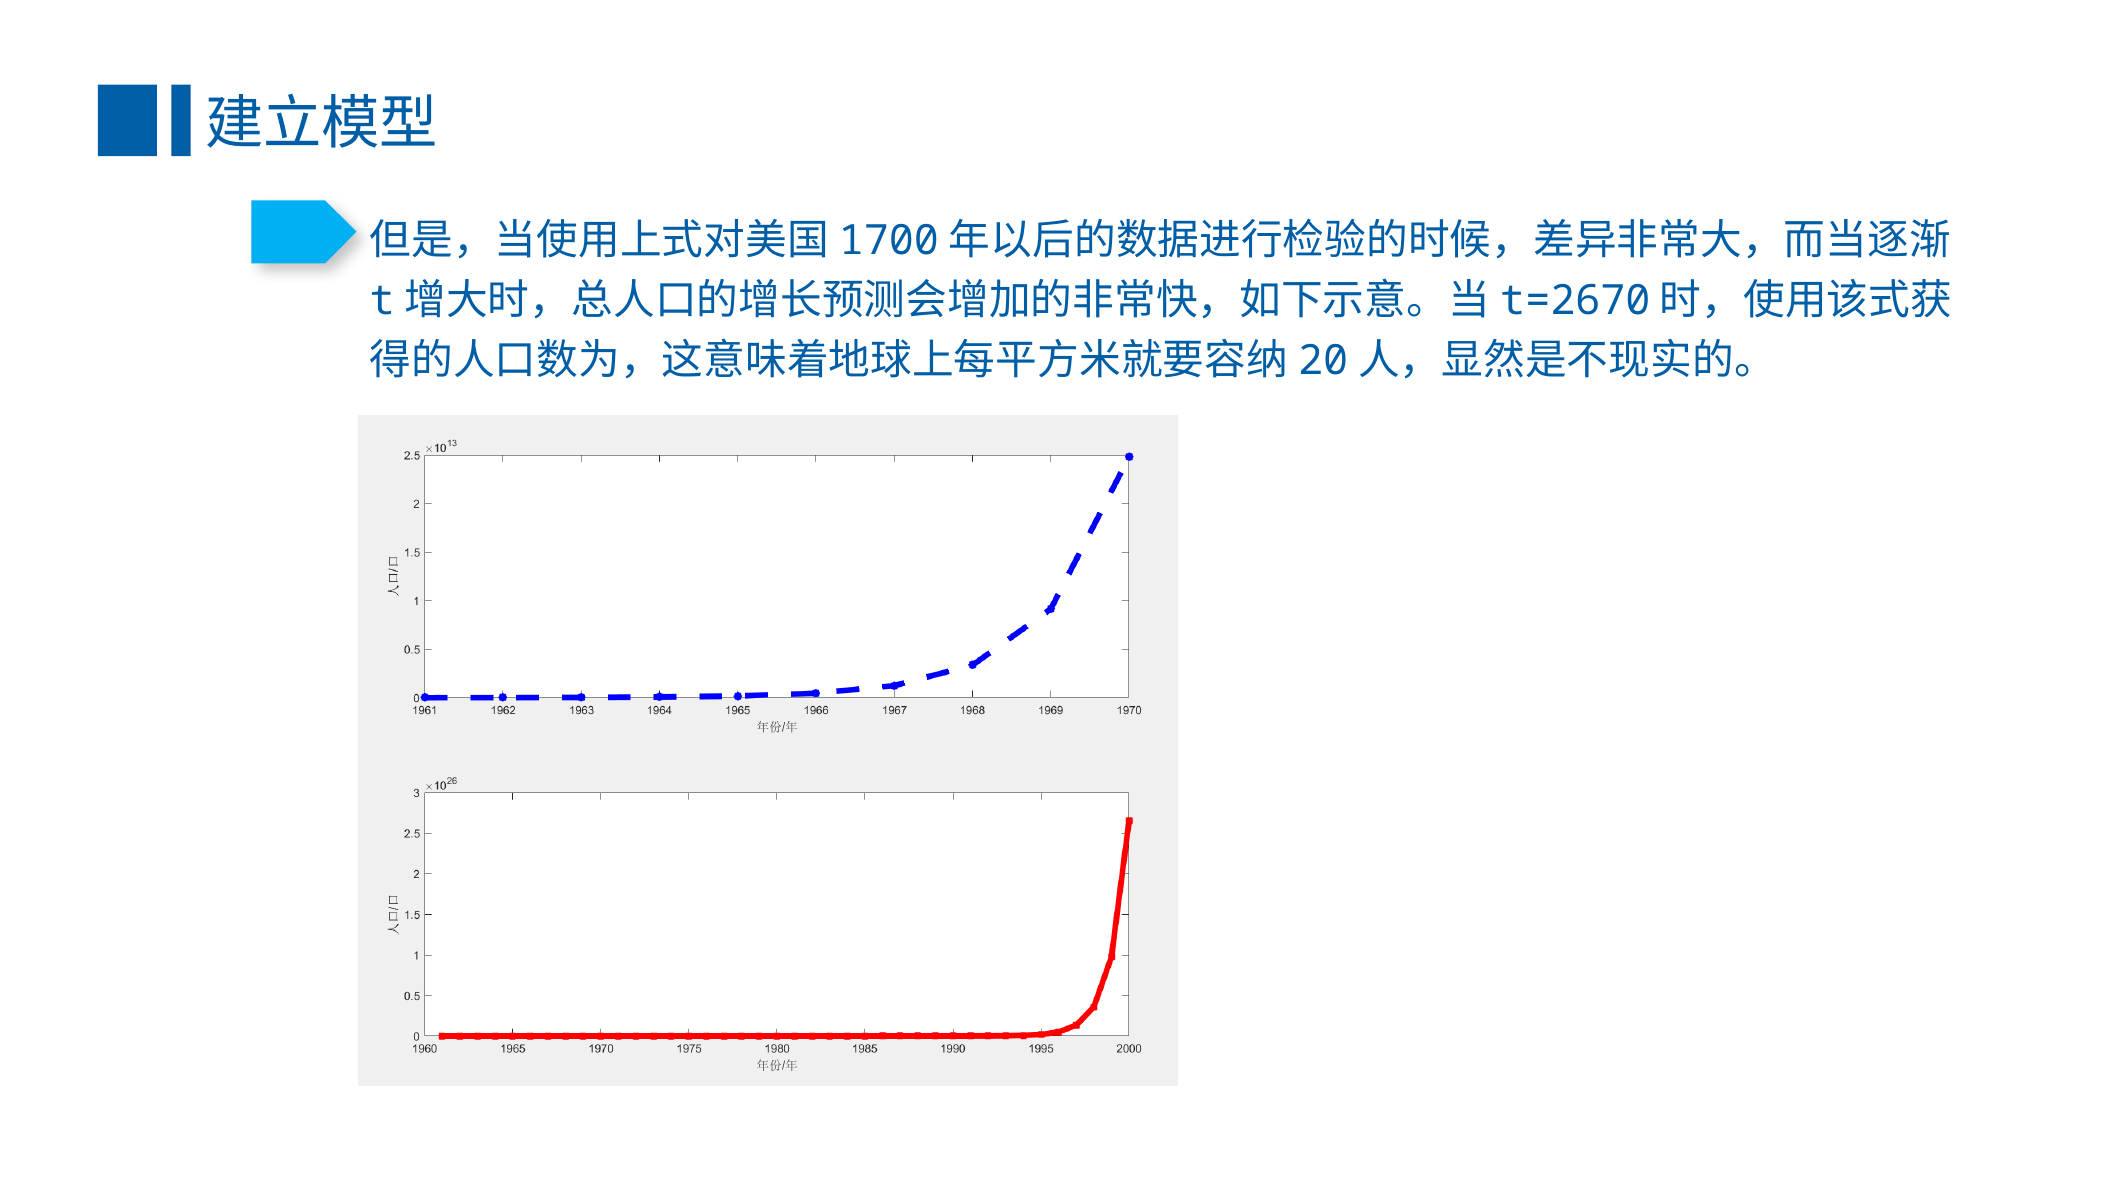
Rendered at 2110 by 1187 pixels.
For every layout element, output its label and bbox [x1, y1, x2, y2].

text_box [250, 199, 358, 265]
text_box [97, 77, 986, 164]
picture [358, 415, 1178, 1086]
